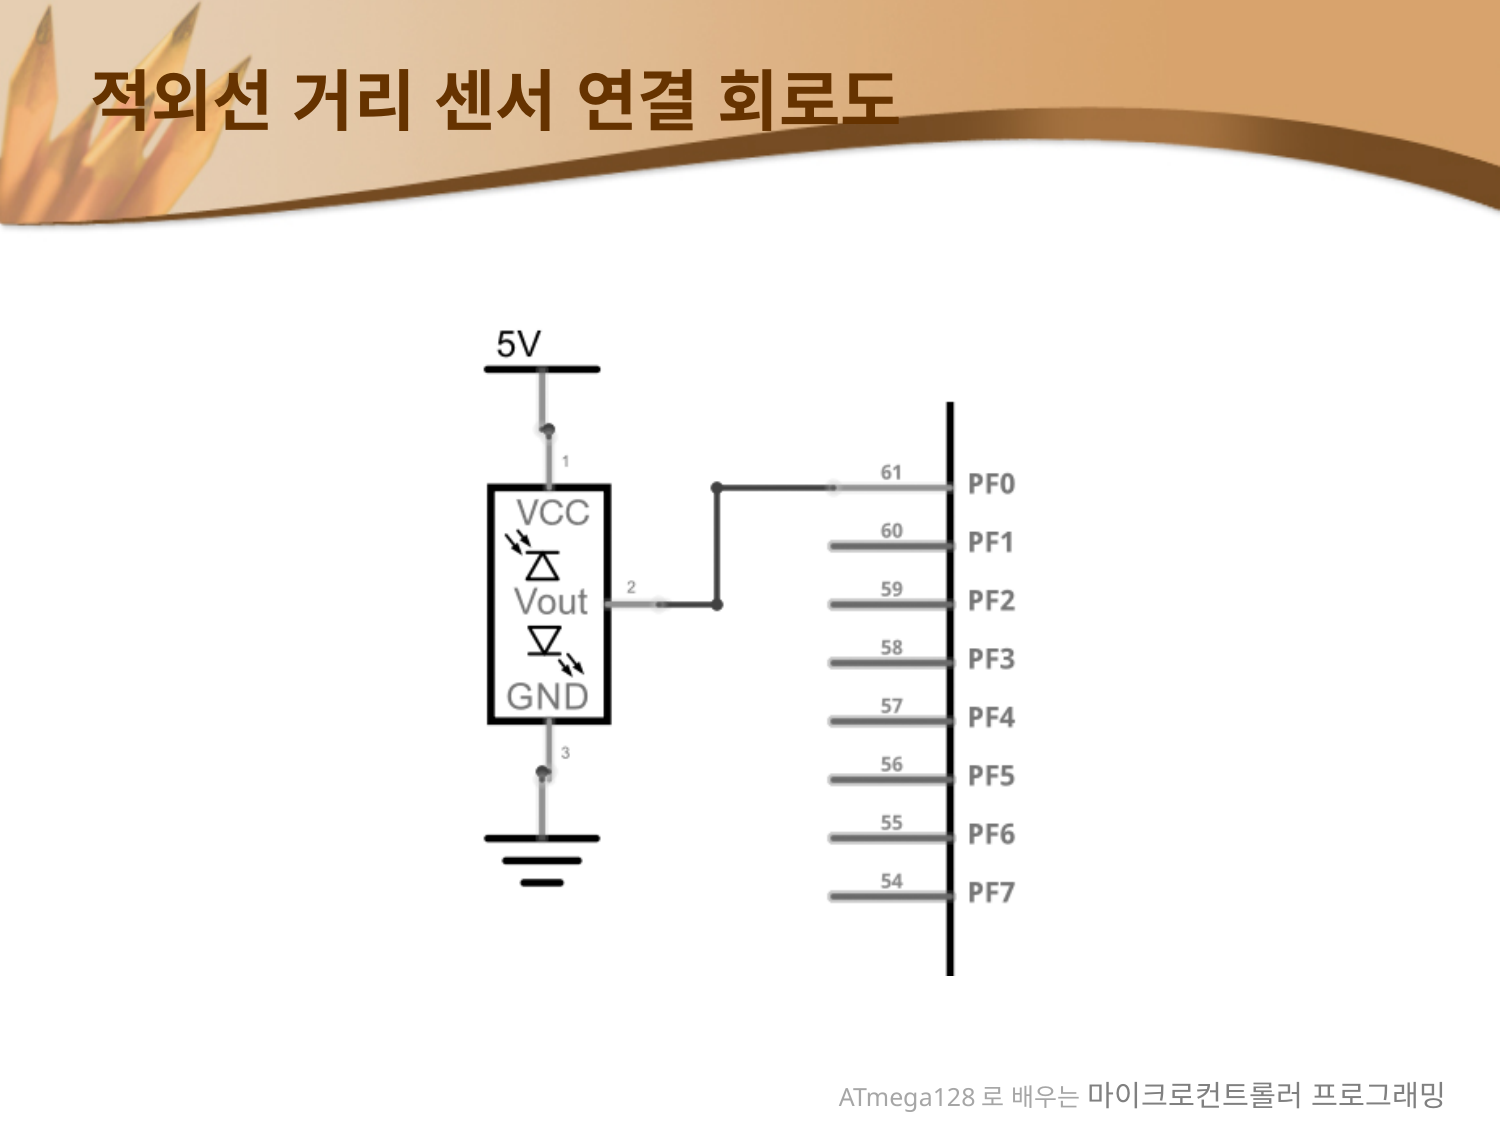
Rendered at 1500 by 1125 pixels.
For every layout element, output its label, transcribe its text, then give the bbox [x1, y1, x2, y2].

title 적외선 거리 센서 연결 회로도 [75, 47, 1376, 150]
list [476, 326, 1024, 977]
picture [0, 0, 1500, 1125]
